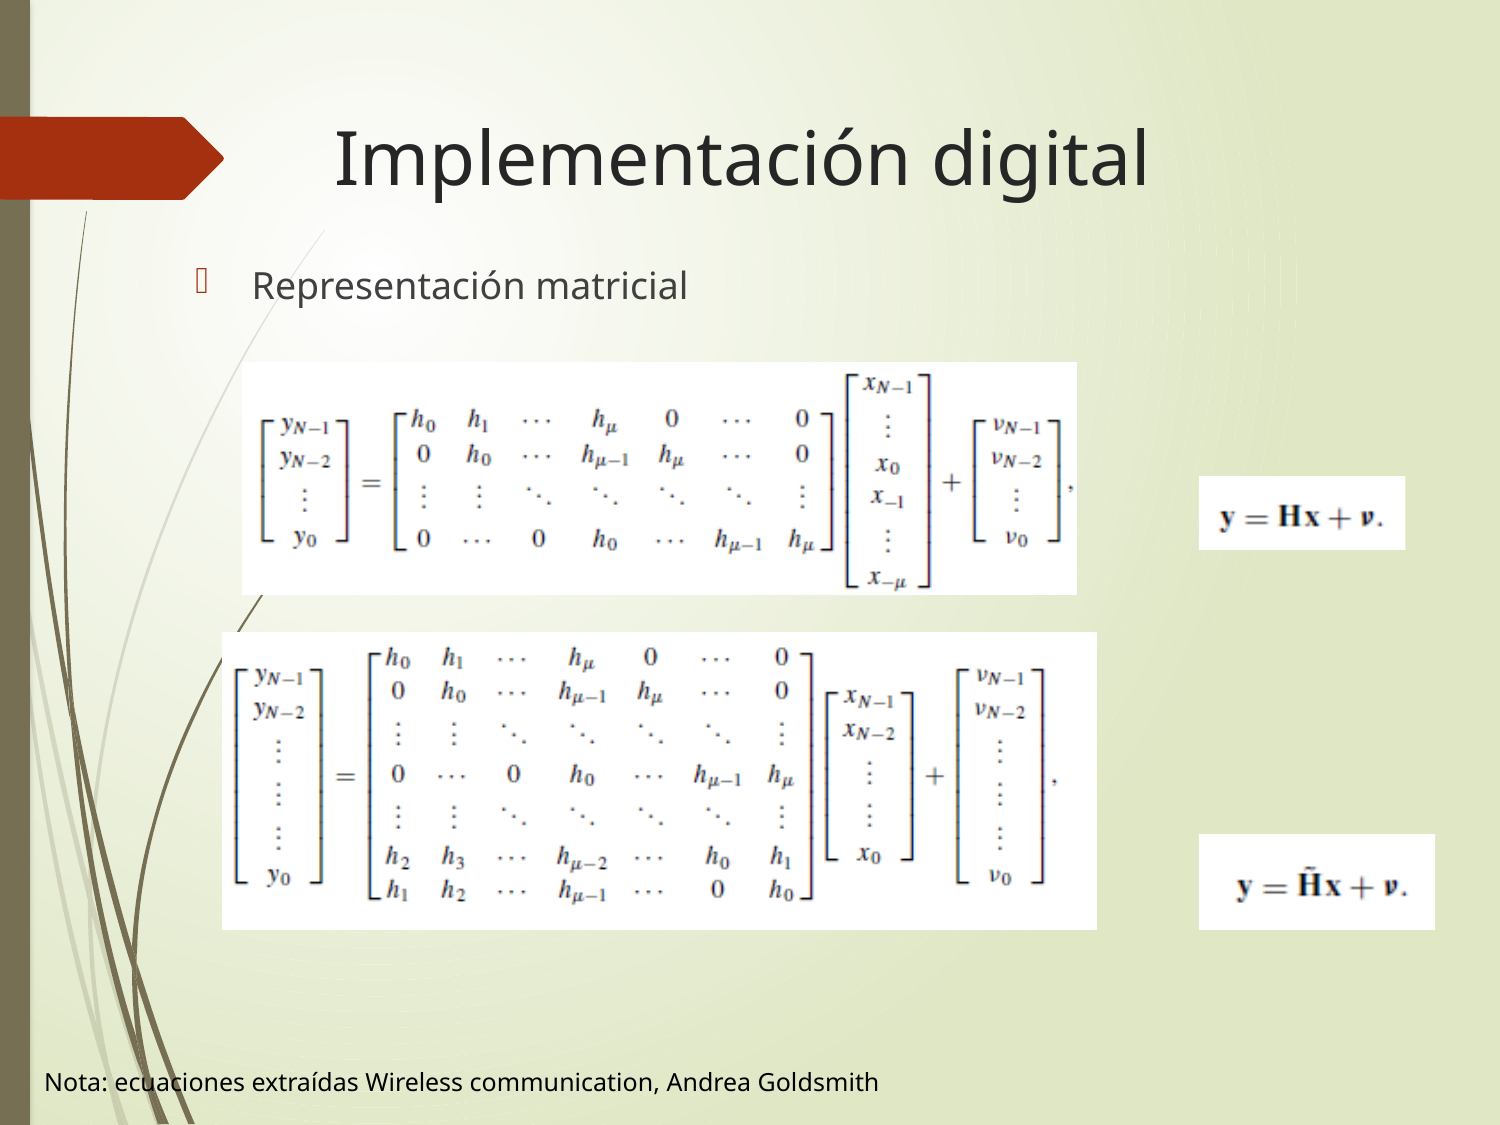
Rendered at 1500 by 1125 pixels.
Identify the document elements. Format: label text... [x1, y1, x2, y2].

title Implementación digital [319, 102, 1400, 254]
picture [1198, 833, 1436, 930]
picture [241, 362, 1077, 596]
picture [1198, 476, 1406, 550]
list Representación matricial [180, 254, 1433, 844]
text_box Nota: ecuaciones extraídas Wireless communication, Andrea Goldsmith [29, 1058, 999, 1104]
picture [221, 632, 1097, 930]
